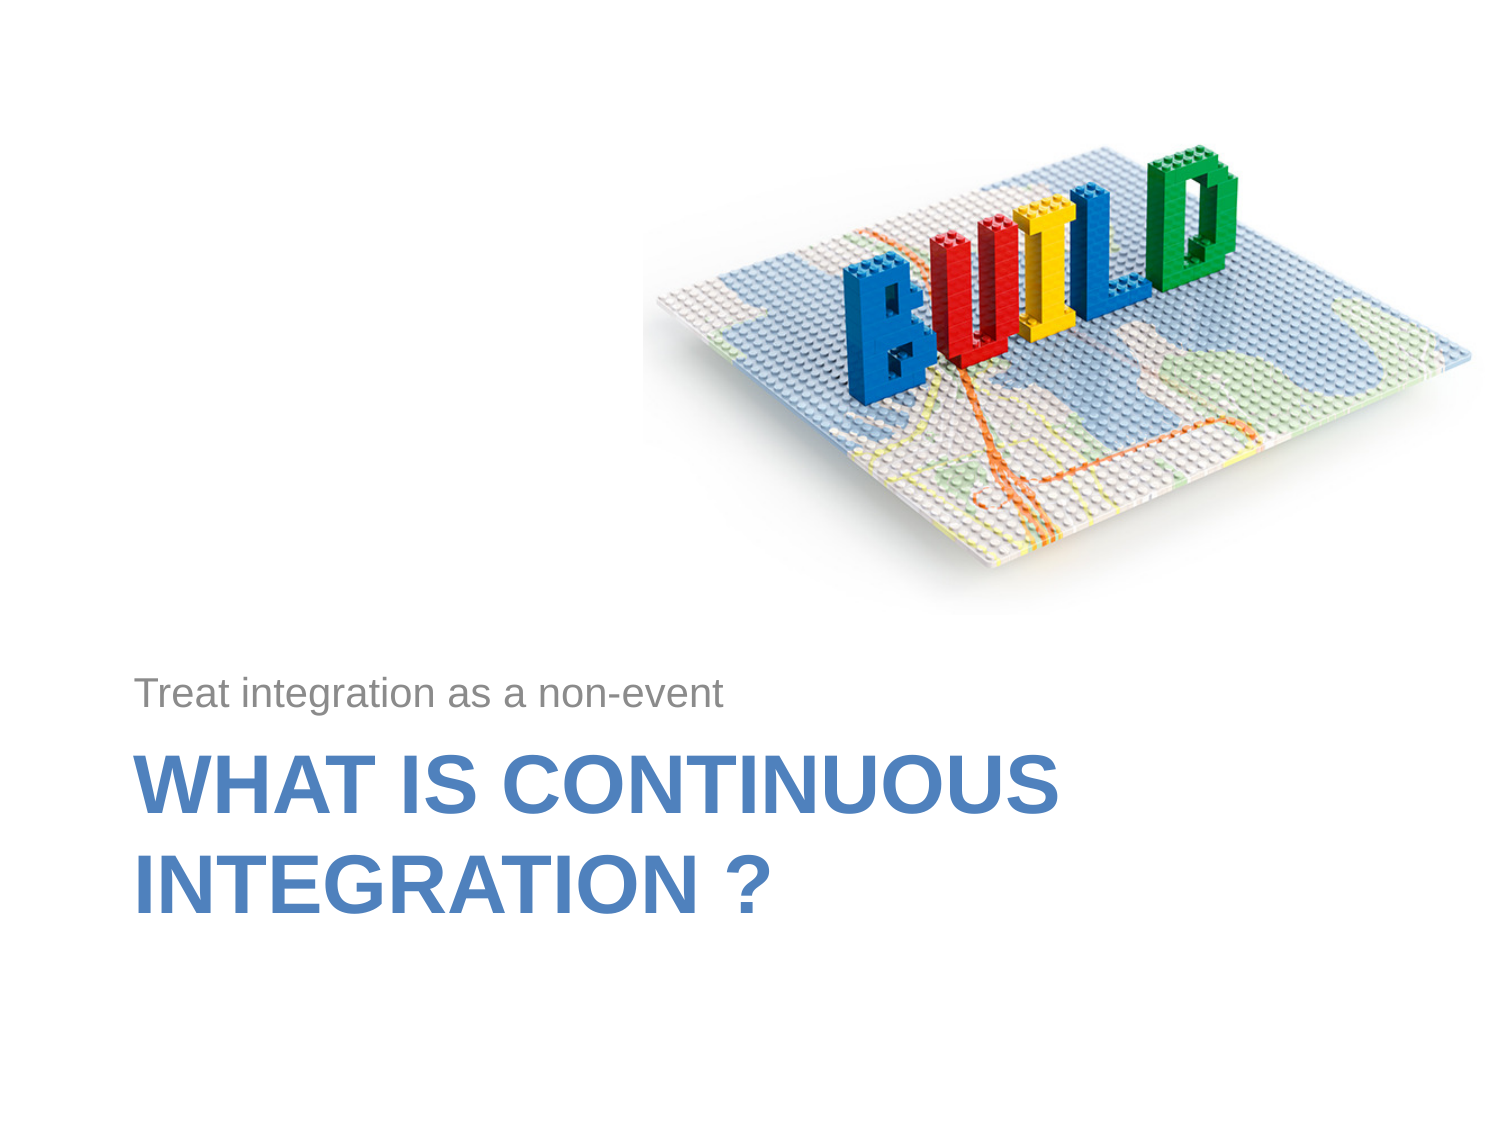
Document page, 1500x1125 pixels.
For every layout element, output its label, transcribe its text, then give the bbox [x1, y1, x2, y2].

title What is Continuous Integration ? [118, 723, 1394, 947]
picture [642, 69, 1485, 616]
list Treat integration as a non-event [118, 476, 1394, 723]
